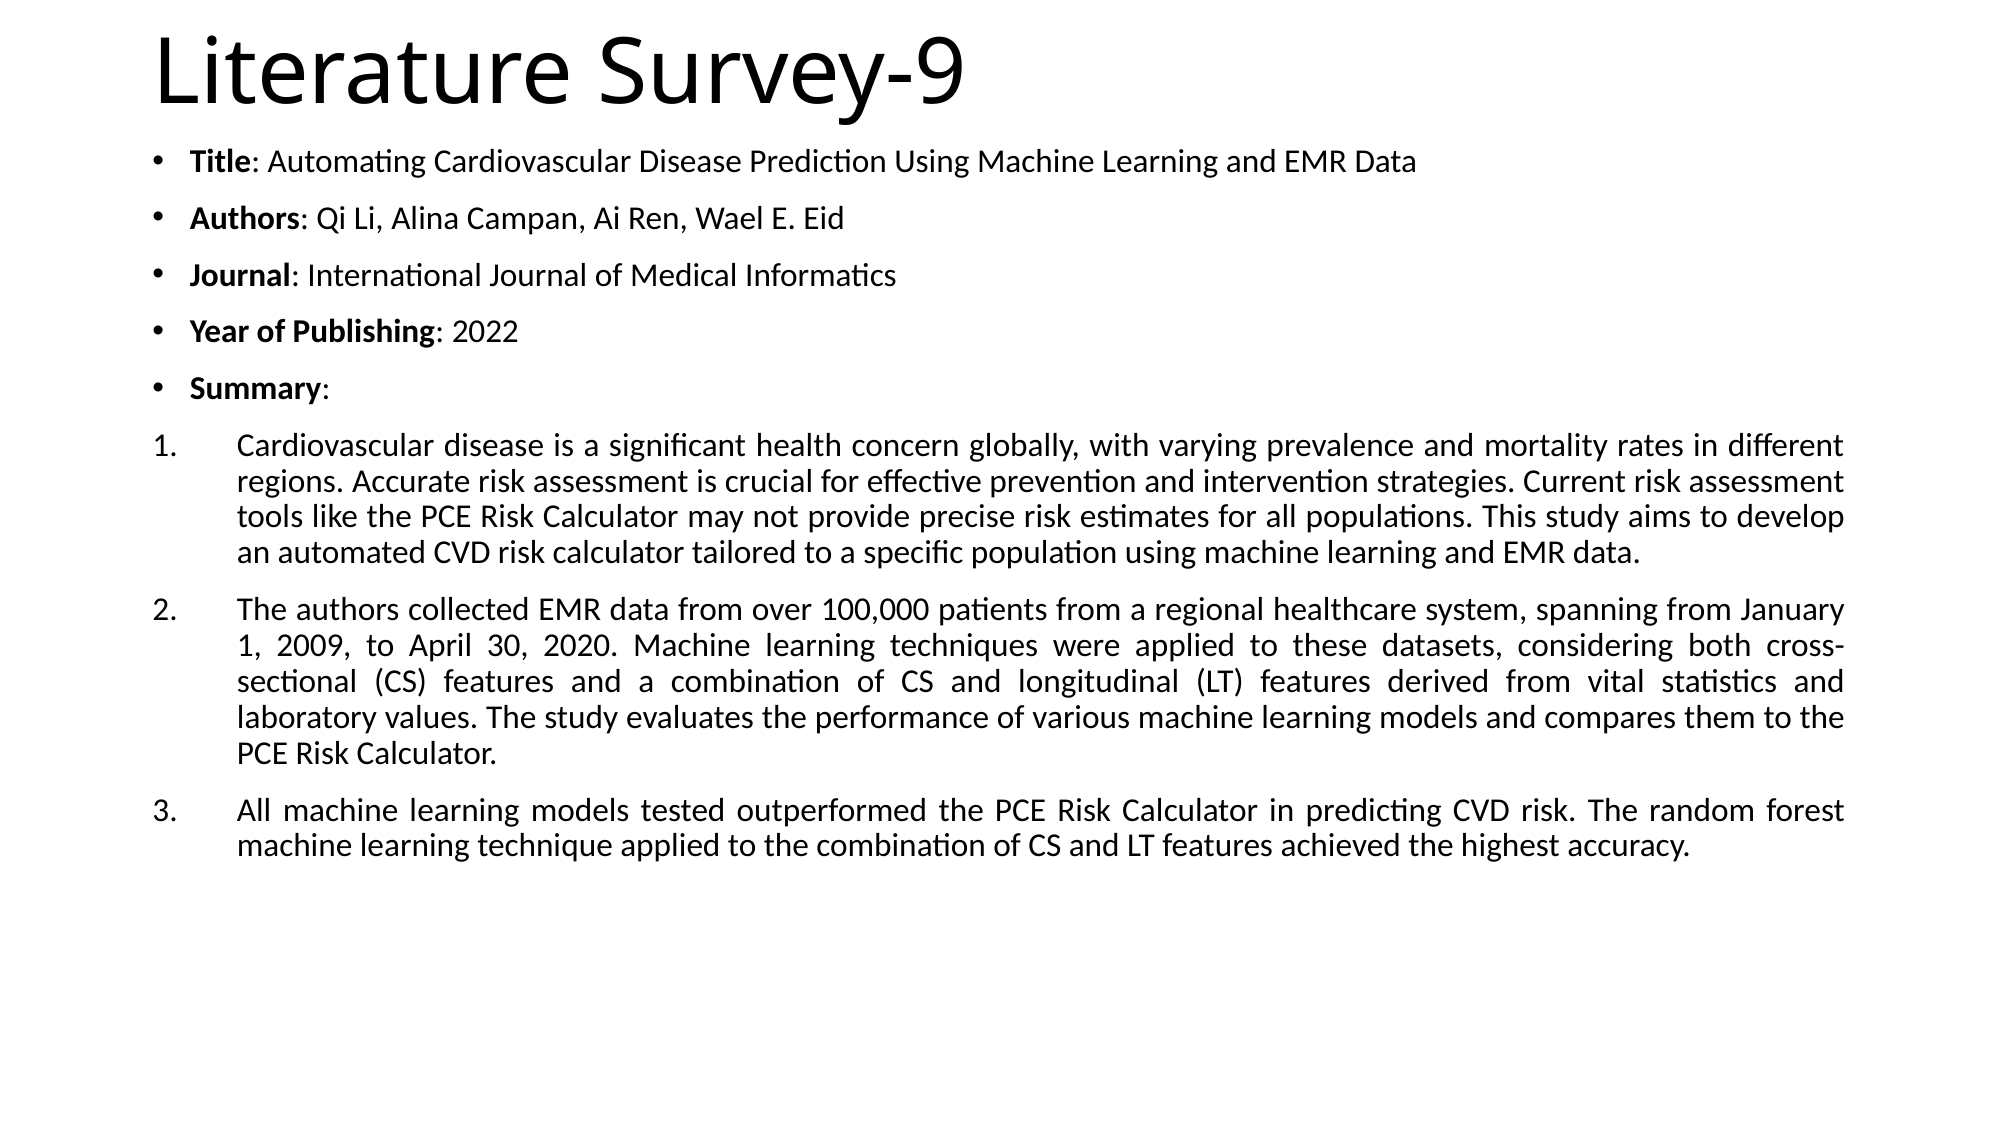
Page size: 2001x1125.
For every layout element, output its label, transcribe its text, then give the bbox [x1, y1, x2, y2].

list Title: Automating Cardiovascular Disease Prediction Using Machine Learning and EMR Data Authors: Qi Li, Alina Campan, Ai Ren, Wael E. Eid Journal: International Journal of Medical Informatics Year of Publishing: 2022 Summary: Cardiovascular disease is a significant health concern globally, with varying prevalence and mortality rates in different regions. Accurate risk assessment is crucial for effective prevention and intervention strategies. Current risk assessment tools like the PCE Risk Calculator may not provide precise risk estimates for all populations. This study aims to develop an automated CVD risk calculator tailored to a specific population using machine learning and EMR data. The authors collected EMR data from over 100,000 patients from a regional healthcare system, spanning from January 1, 2009, to April 30, 2020. Machine learning techniques were applied to these datasets, considering both cross-sectional (CS) features and a combination of CS and longitudinal (LT) features derived from vital statistics and laboratory values. The study evaluates the performance of various machine learning models and compares them to the PCE Risk Calculator. All machine learning models tested outperformed the PCE Risk Calculator in predicting CVD risk. The random forest machine learning technique applied to the combination of CS and LT features achieved the highest accuracy. [137, 136, 1863, 1086]
title Literature Survey-9 [137, 12, 1863, 136]
